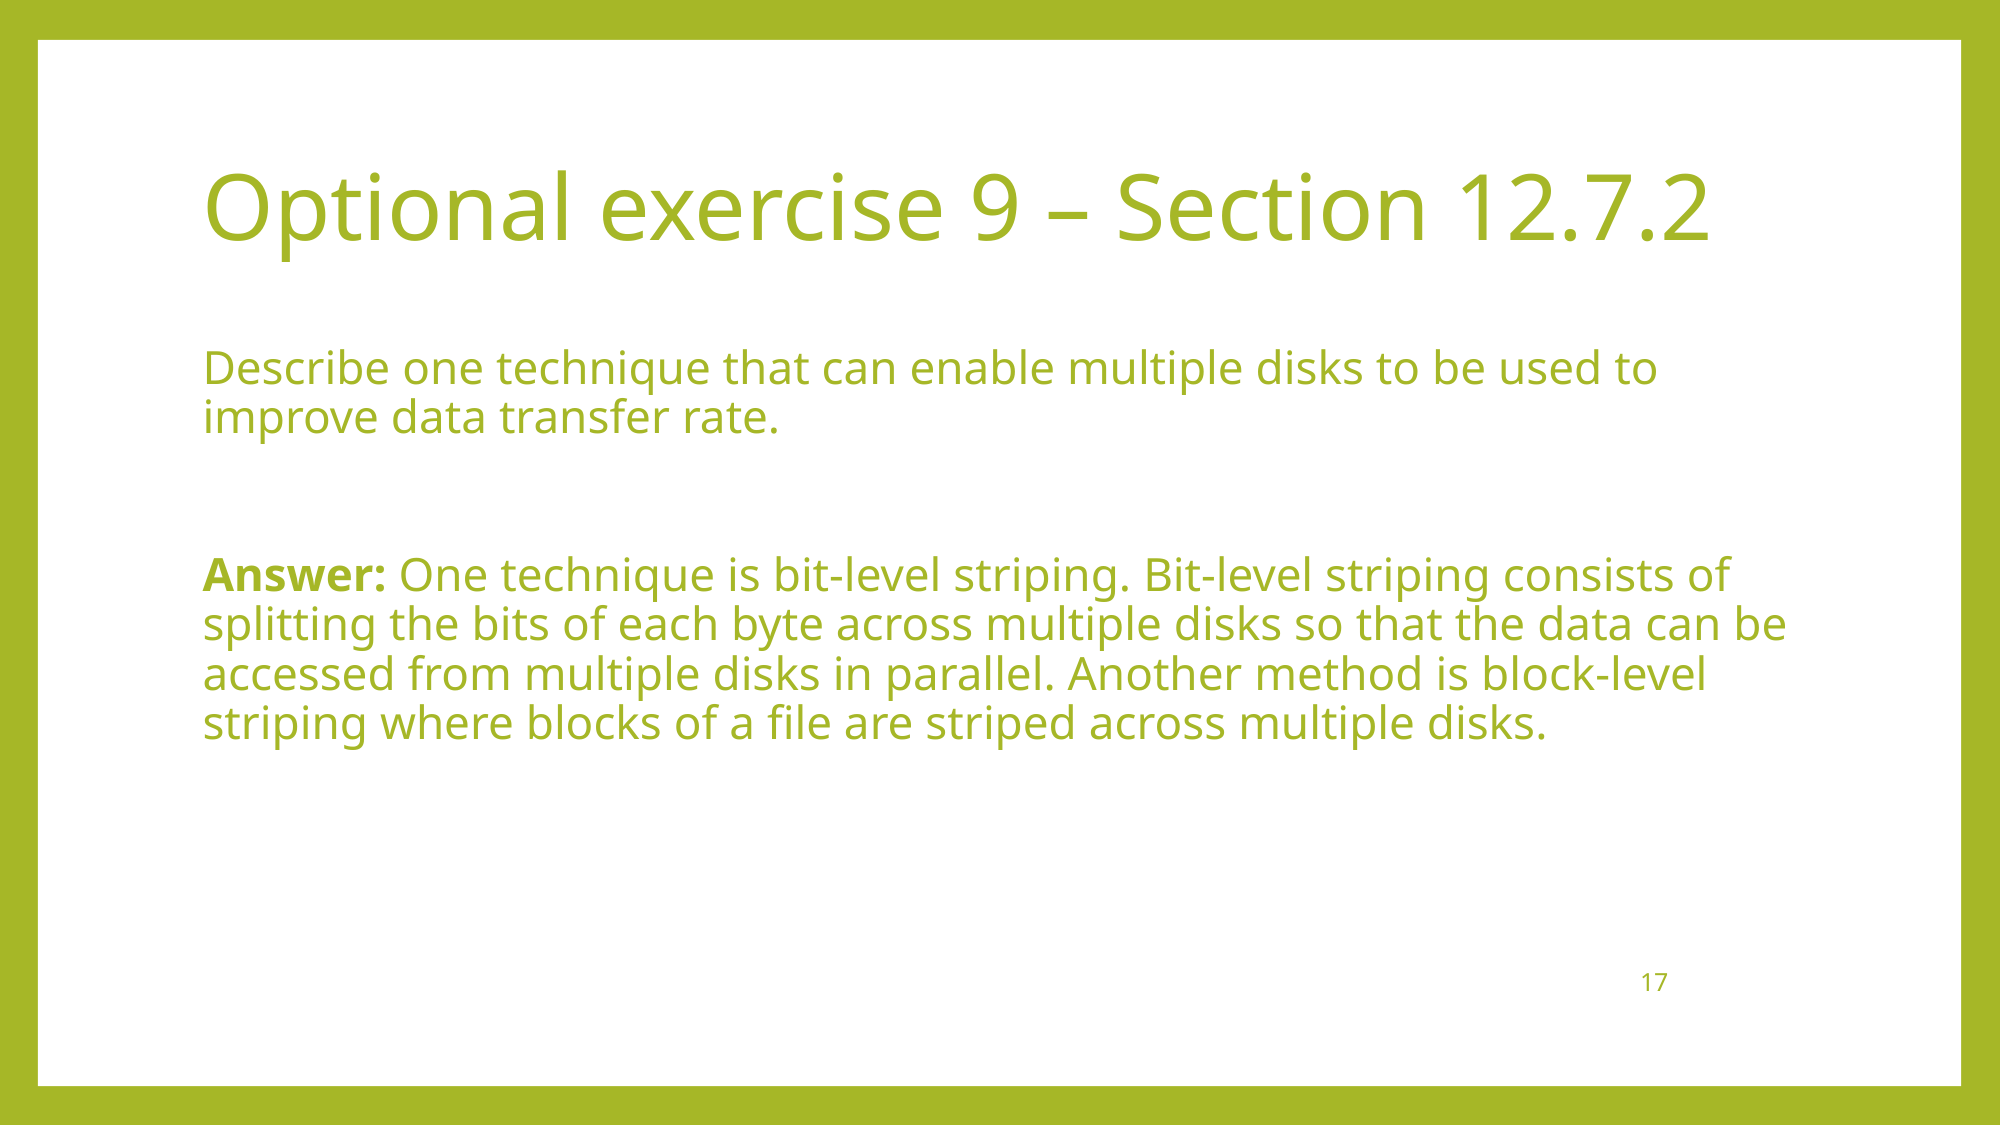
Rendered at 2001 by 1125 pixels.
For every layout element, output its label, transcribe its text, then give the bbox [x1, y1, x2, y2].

list Describe one technique that can enable multiple disks to be used to improve data transfer rate. Answer: One technique is bit-level striping. Bit-level striping consists of splitting the bits of each byte across multiple disks so that the data can be accessed from multiple disks in parallel. Another method is block-level striping where blocks of a file are striped across multiple disks. [187, 337, 1808, 1000]
title Optional exercise 9 – Section 12.7.2 [187, 99, 1808, 323]
slide_number 17 [1583, 940, 1684, 1027]
